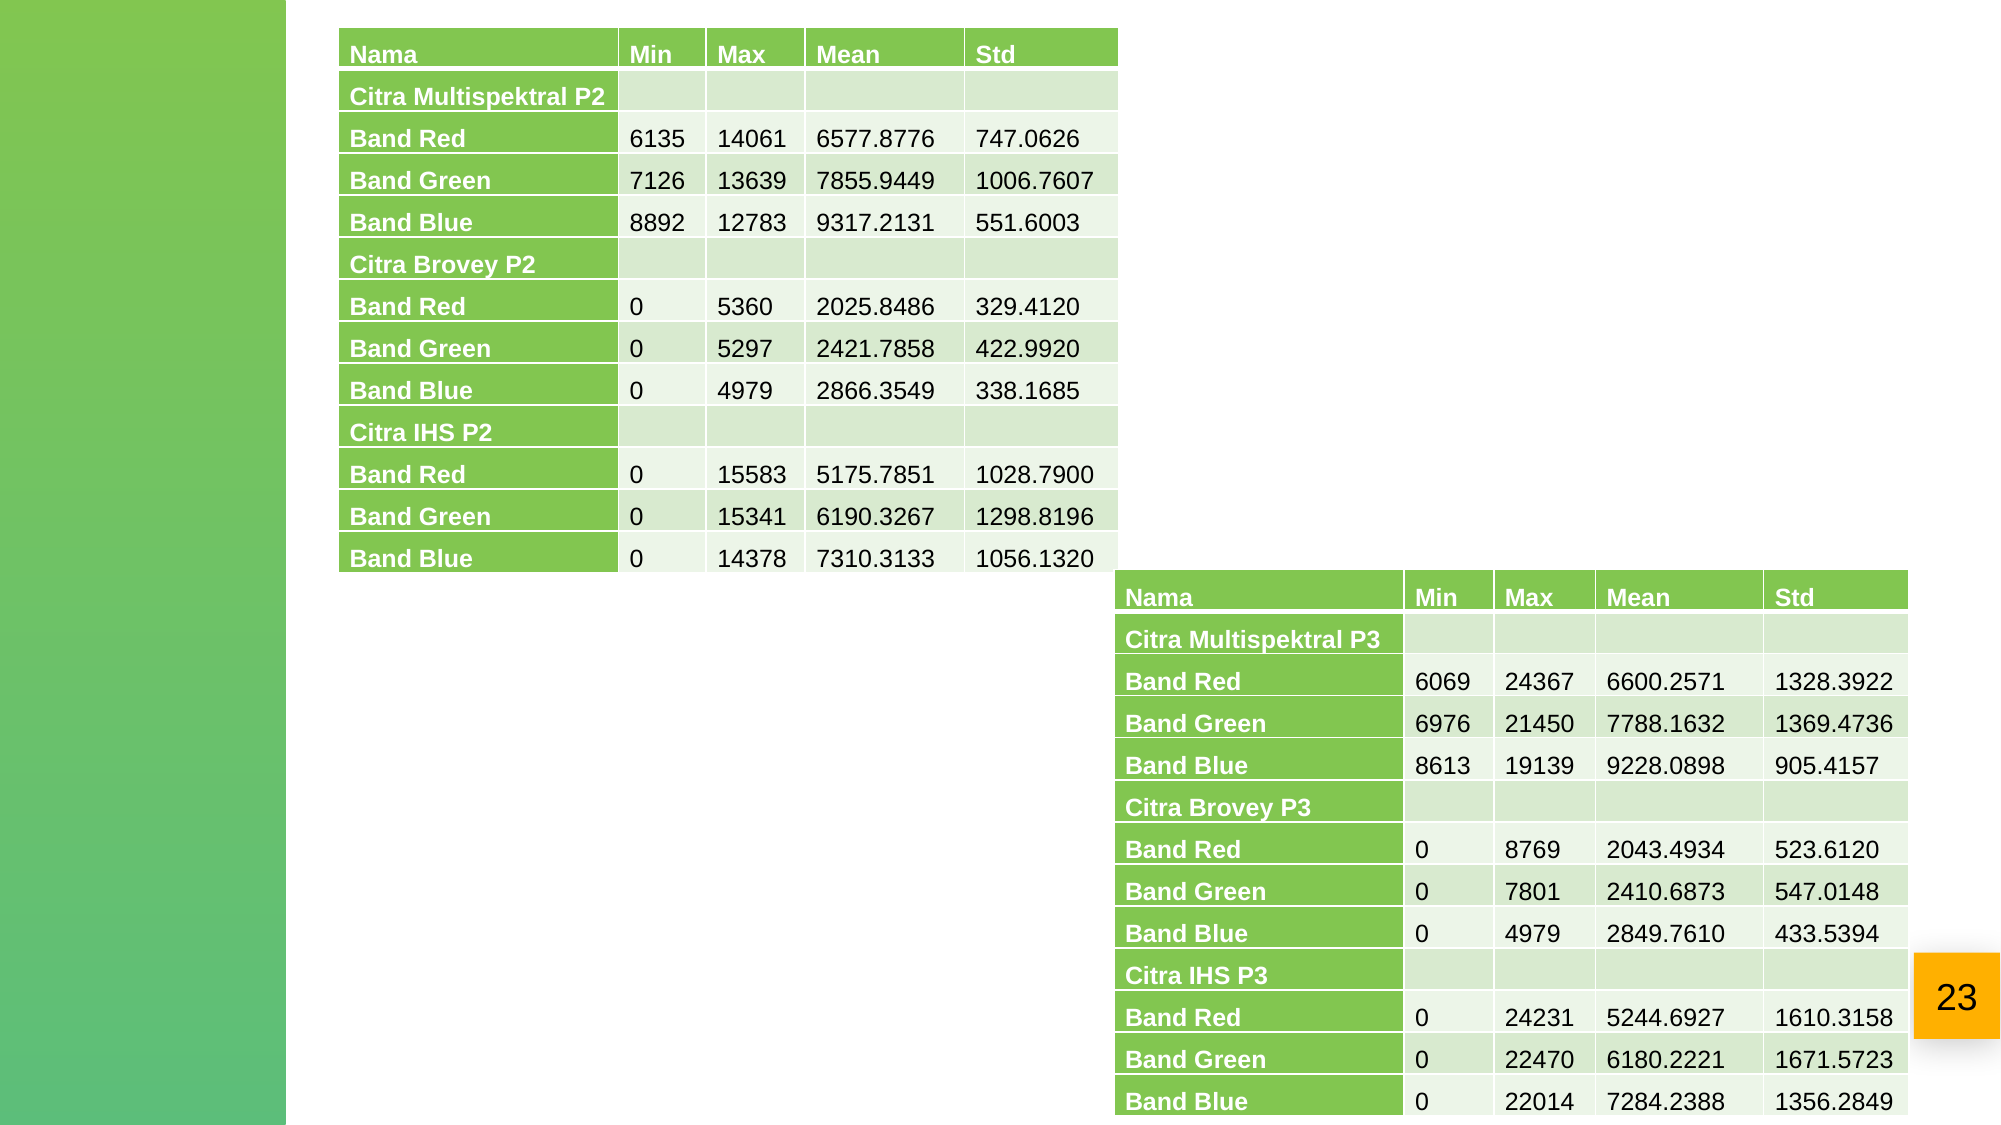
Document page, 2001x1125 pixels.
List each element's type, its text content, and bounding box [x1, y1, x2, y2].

table_cell [1764, 614, 1908, 653]
table_cell 2043.4934 [1596, 823, 1763, 863]
table_cell 0 [1405, 1075, 1493, 1115]
table_cell 747.0626 [965, 112, 1118, 152]
table_cell [1596, 949, 1763, 989]
table_header Nama [1115, 570, 1403, 609]
table_cell 5297 [707, 322, 804, 362]
table_cell 1298.8196 [965, 490, 1118, 530]
table_cell 7855.9449 [806, 154, 964, 194]
table_cell Citra Multispektral P3 [1115, 614, 1403, 653]
table_cell 1328.3922 [1764, 654, 1908, 695]
table_header Std [965, 28, 1118, 66]
table_cell Band Red [339, 112, 618, 152]
table_cell 547.0148 [1764, 865, 1908, 905]
table_cell 6069 [1405, 654, 1493, 695]
slide_number ‹#› [1913, 952, 2000, 1039]
table_cell 1056.1320 [965, 532, 1118, 572]
table_cell Band Green [339, 322, 618, 362]
table_cell [1764, 949, 1908, 989]
table_cell Band Red [1115, 823, 1403, 863]
table_cell [806, 71, 964, 110]
table_header Max [1495, 570, 1595, 609]
table_cell 4979 [1495, 907, 1595, 947]
table_cell 2025.8486 [806, 280, 964, 320]
table_cell [1405, 614, 1493, 653]
table_cell 7284.2388 [1596, 1075, 1763, 1115]
table_cell 0 [619, 322, 705, 362]
table_cell Band Red [1115, 991, 1403, 1031]
table_cell 8892 [619, 196, 705, 236]
table_cell 9228.0898 [1596, 738, 1763, 779]
table_cell 8613 [1405, 738, 1493, 779]
table_cell 0 [619, 532, 705, 572]
table_cell 5175.7851 [806, 448, 964, 488]
table_cell Band Green [1115, 1033, 1403, 1073]
text_box [0, 0, 286, 1125]
table_cell [1495, 614, 1595, 653]
table_header Min [619, 28, 705, 66]
table_cell Citra Brovey P3 [1115, 781, 1403, 821]
table_cell 338.1685 [965, 364, 1118, 404]
table_cell [1495, 781, 1595, 821]
table_cell 4979 [707, 364, 804, 404]
table_cell [1764, 781, 1908, 821]
table_cell Band Green [1115, 865, 1403, 905]
table_cell 1610.3158 [1764, 991, 1908, 1031]
table_cell 5244.6927 [1596, 991, 1763, 1031]
table_cell 329.4120 [965, 280, 1118, 320]
table_cell 6180.2221 [1596, 1033, 1763, 1073]
table_cell Band Green [339, 154, 618, 194]
table_cell [707, 238, 804, 278]
table_cell 22014 [1495, 1075, 1595, 1115]
table_cell Band Green [339, 490, 618, 530]
table_cell [806, 238, 964, 278]
table_cell [1596, 614, 1763, 653]
table_cell Band Blue [339, 532, 618, 572]
table_cell 0 [619, 448, 705, 488]
table_cell 0 [1405, 991, 1493, 1031]
table_cell 0 [1405, 1033, 1493, 1073]
table_cell 14061 [707, 112, 804, 152]
table_cell 2866.3549 [806, 364, 964, 404]
table_cell [619, 406, 705, 446]
table_cell 14378 [707, 532, 804, 572]
table_cell 1028.7900 [965, 448, 1118, 488]
table_cell 21450 [1495, 696, 1595, 737]
table_cell 7801 [1495, 865, 1595, 905]
table_cell 1671.5723 [1764, 1033, 1908, 1073]
table_cell Band Green [1115, 696, 1403, 737]
table_cell [1405, 781, 1493, 821]
table_cell Band Blue [339, 196, 618, 236]
table_cell [1405, 949, 1493, 989]
table_cell 523.6120 [1764, 823, 1908, 863]
table_cell 22470 [1495, 1033, 1595, 1073]
table_cell Band Blue [1115, 907, 1403, 947]
table_cell 6976 [1405, 696, 1493, 737]
table_cell 433.5394 [1764, 907, 1908, 947]
table_cell 1356.2849 [1764, 1075, 1908, 1115]
table_cell Citra Brovey P2 [339, 238, 618, 278]
table_cell Band Blue [339, 364, 618, 404]
table_cell 551.6003 [965, 196, 1118, 236]
table_cell 0 [619, 364, 705, 404]
table_cell 7126 [619, 154, 705, 194]
table_header Max [707, 28, 804, 66]
table_cell 0 [619, 490, 705, 530]
table_cell 5360 [707, 280, 804, 320]
table_cell [707, 71, 804, 110]
table_cell 0 [1405, 907, 1493, 947]
table_cell 12783 [707, 196, 804, 236]
table_cell [965, 406, 1118, 446]
table_cell 7310.3133 [806, 532, 964, 572]
table_cell 0 [1405, 823, 1493, 863]
table_cell 13639 [707, 154, 804, 194]
table_cell 422.9920 [965, 322, 1118, 362]
table_cell Band Blue [1115, 738, 1403, 779]
table_cell Citra IHS P2 [339, 406, 618, 446]
table_header Std [1764, 570, 1908, 609]
table_cell [806, 406, 964, 446]
table_cell 15583 [707, 448, 804, 488]
table_cell 2849.7610 [1596, 907, 1763, 947]
table_cell 15341 [707, 490, 804, 530]
table_cell [965, 71, 1118, 110]
table_cell 24367 [1495, 654, 1595, 695]
table_cell Citra Multispektral P2 [339, 71, 618, 110]
table_header Nama [339, 28, 618, 66]
table_cell 6135 [619, 112, 705, 152]
table_cell [1495, 949, 1595, 989]
table_header Mean [1596, 570, 1763, 609]
table_cell [619, 71, 705, 110]
table_cell 0 [619, 280, 705, 320]
table_cell [1596, 781, 1763, 821]
table_cell [707, 406, 804, 446]
table_cell Band Blue [1115, 1075, 1403, 1115]
table_cell 6190.3267 [806, 490, 964, 530]
table_cell 24231 [1495, 991, 1595, 1031]
table_cell 2410.6873 [1596, 865, 1763, 905]
table_cell 8769 [1495, 823, 1595, 863]
table_cell [965, 238, 1118, 278]
table_cell 2421.7858 [806, 322, 964, 362]
table_cell 6577.8776 [806, 112, 964, 152]
table_header Mean [806, 28, 964, 66]
table_cell 1369.4736 [1764, 696, 1908, 737]
table_cell Citra IHS P3 [1115, 949, 1403, 989]
table_cell 19139 [1495, 738, 1595, 779]
table_cell Band Red [339, 448, 618, 488]
table_cell 9317.2131 [806, 196, 964, 236]
table_cell Band Red [339, 280, 618, 320]
table_cell 0 [1405, 865, 1493, 905]
table_header Min [1405, 570, 1493, 609]
table_cell 7788.1632 [1596, 696, 1763, 737]
table_cell 6600.2571 [1596, 654, 1763, 695]
table_cell 1006.7607 [965, 154, 1118, 194]
table_cell Band Red [1115, 654, 1403, 695]
table_cell [619, 238, 705, 278]
table_cell 905.4157 [1764, 738, 1908, 779]
